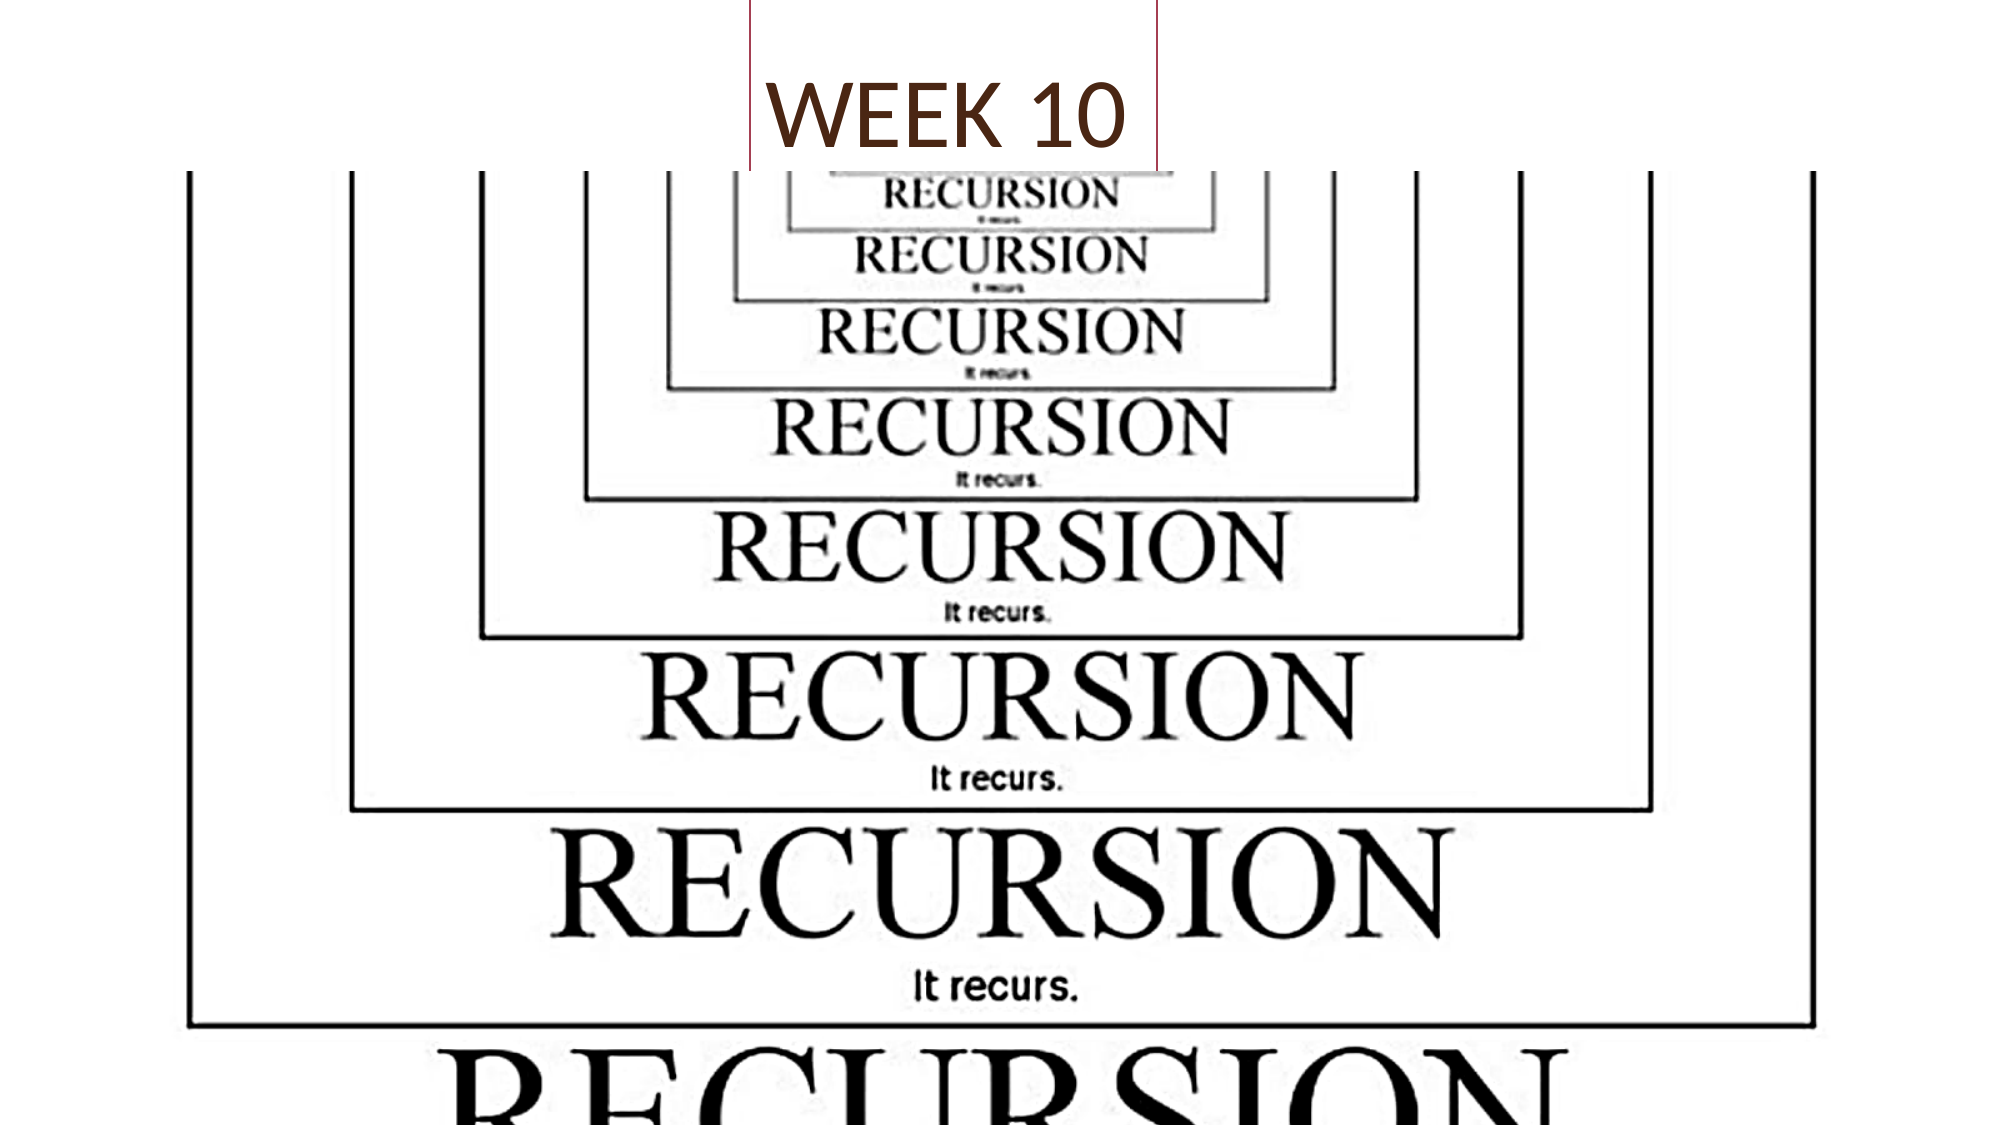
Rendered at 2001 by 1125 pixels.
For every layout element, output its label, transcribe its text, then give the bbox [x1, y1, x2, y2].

picture [0, 171, 2000, 1125]
title WEEK 10 [750, 0, 1158, 171]
